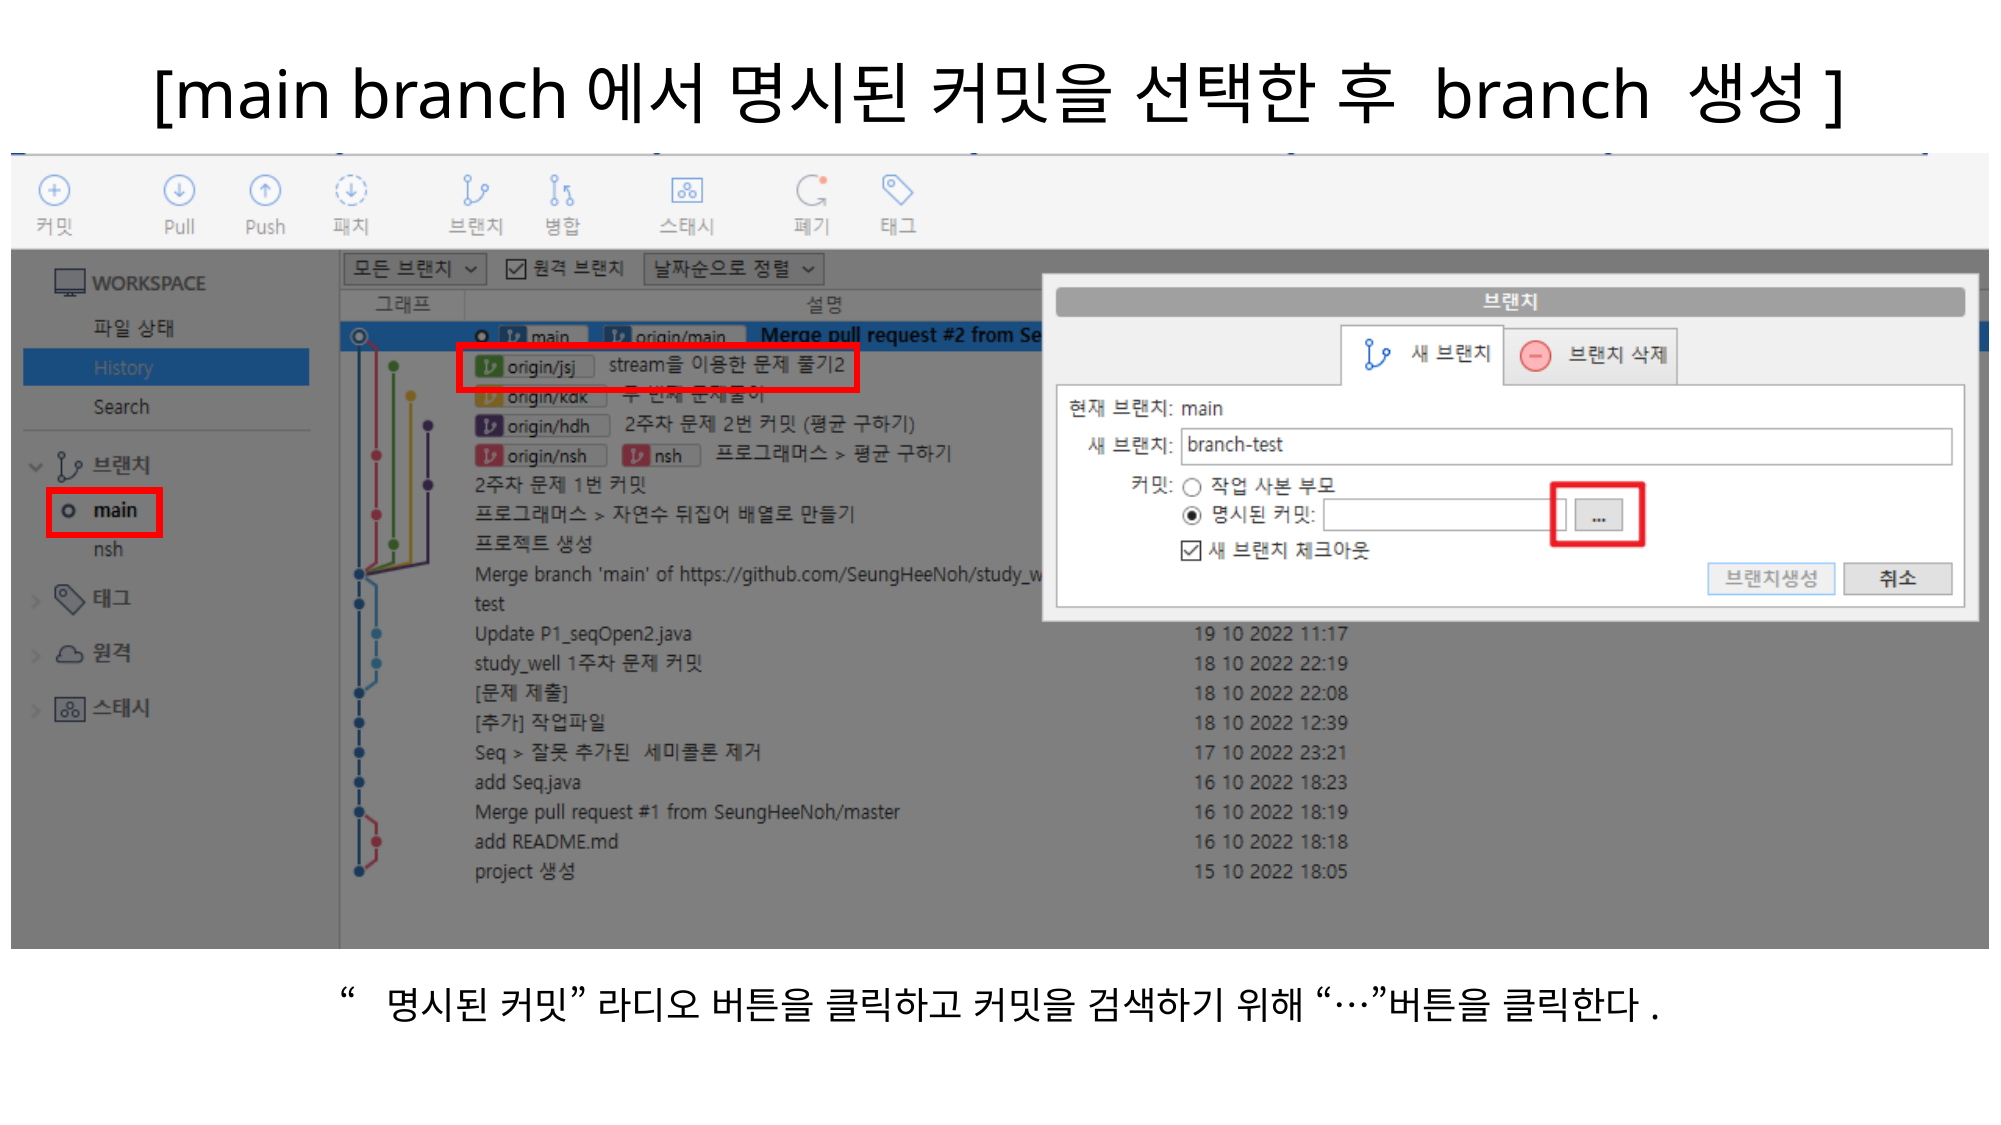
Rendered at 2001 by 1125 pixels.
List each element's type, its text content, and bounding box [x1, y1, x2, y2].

text_box “명시된 커밋” 라디오 버튼을 클릭하고 커밋을 검색하기 위해 “…”버튼을 클릭한다. [325, 974, 1675, 1035]
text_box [10, 153, 1989, 949]
text_box [main branch에서 명시된 커밋을 선택한 후 branch 생성] [138, 45, 1862, 140]
